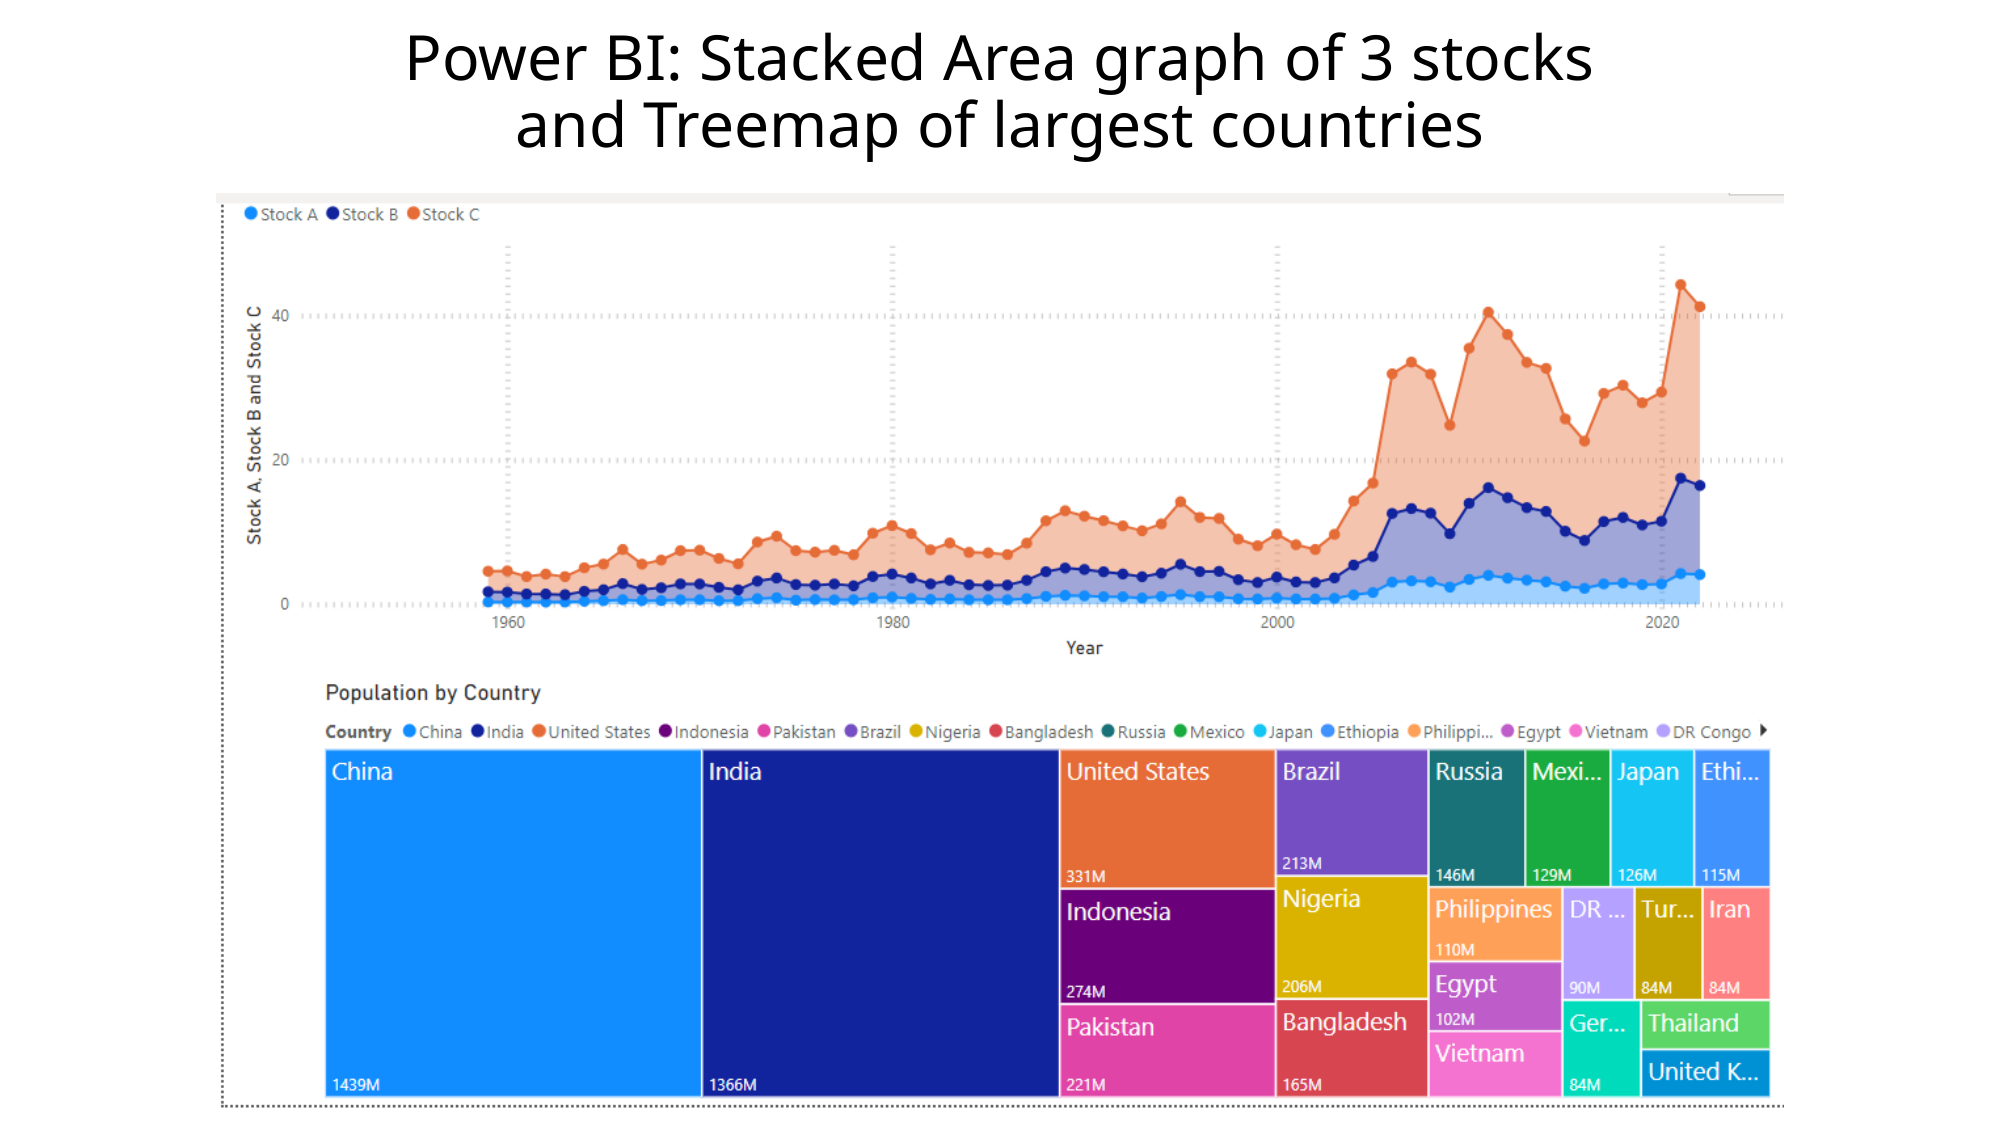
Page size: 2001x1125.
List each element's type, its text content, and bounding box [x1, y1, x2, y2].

picture [216, 193, 1784, 1109]
title Power BI: Stacked Area graph of 3 stocks and Treemap of largest countries [332, 16, 1668, 169]
